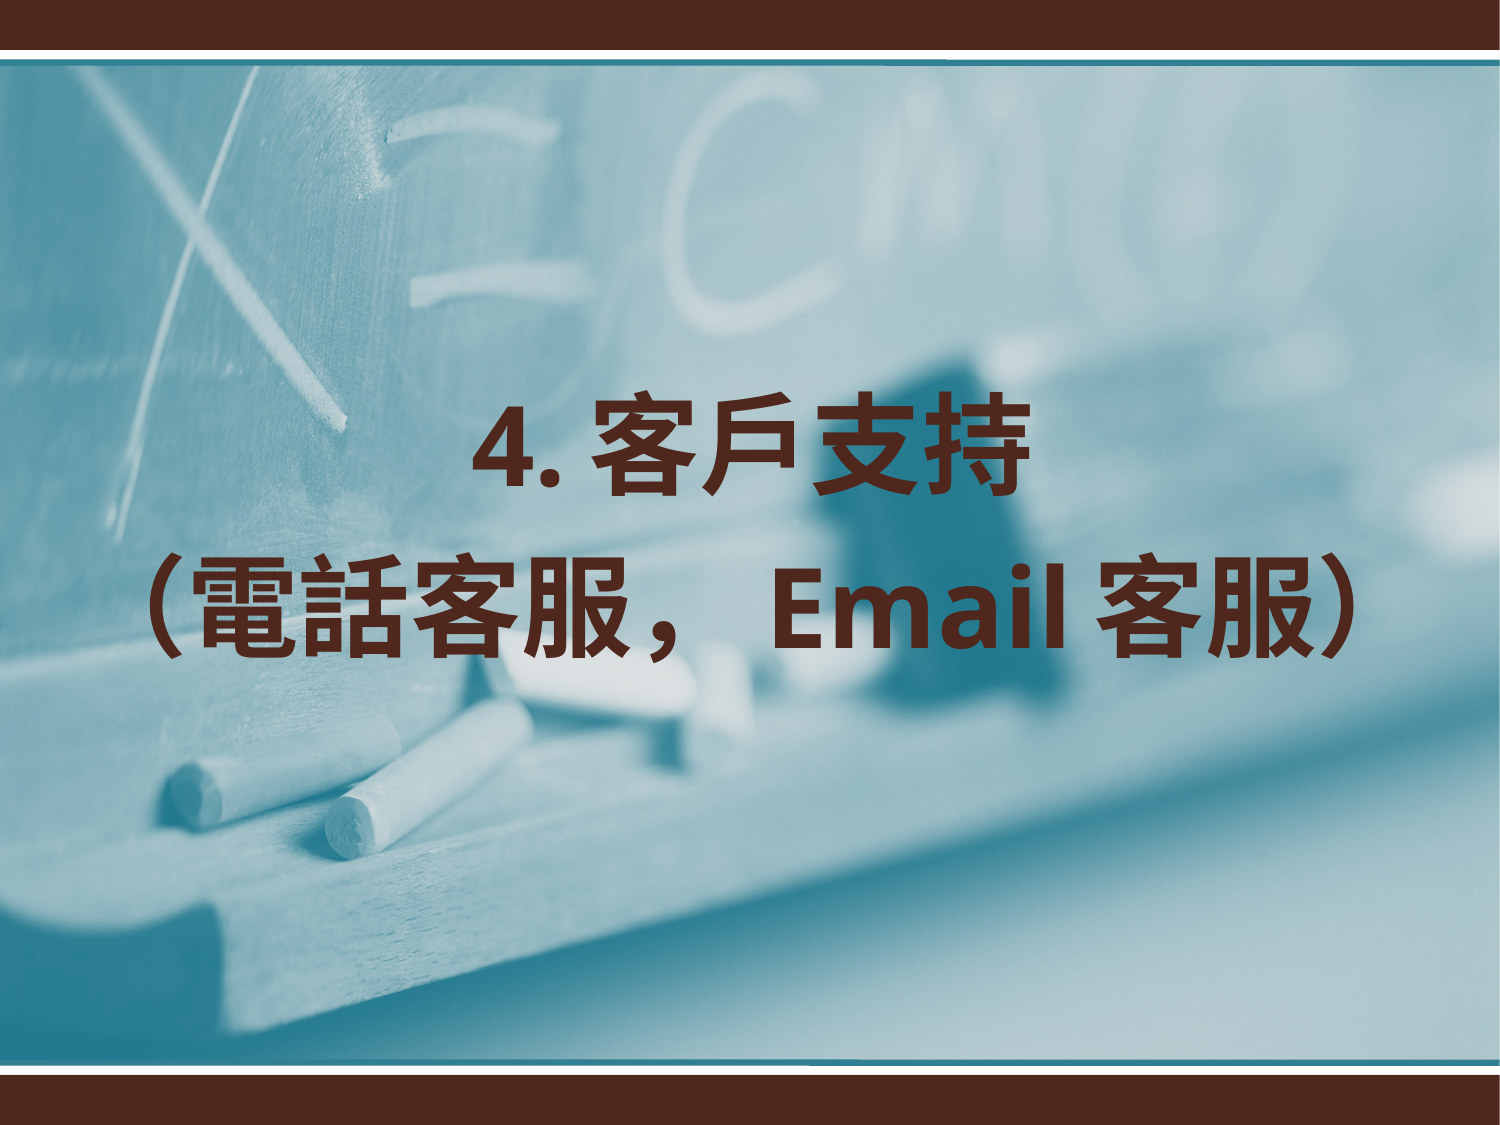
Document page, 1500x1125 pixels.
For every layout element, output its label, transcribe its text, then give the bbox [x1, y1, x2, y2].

subtitle 4.客戶支持 （電話客服，Email客服） [55, 239, 1449, 679]
